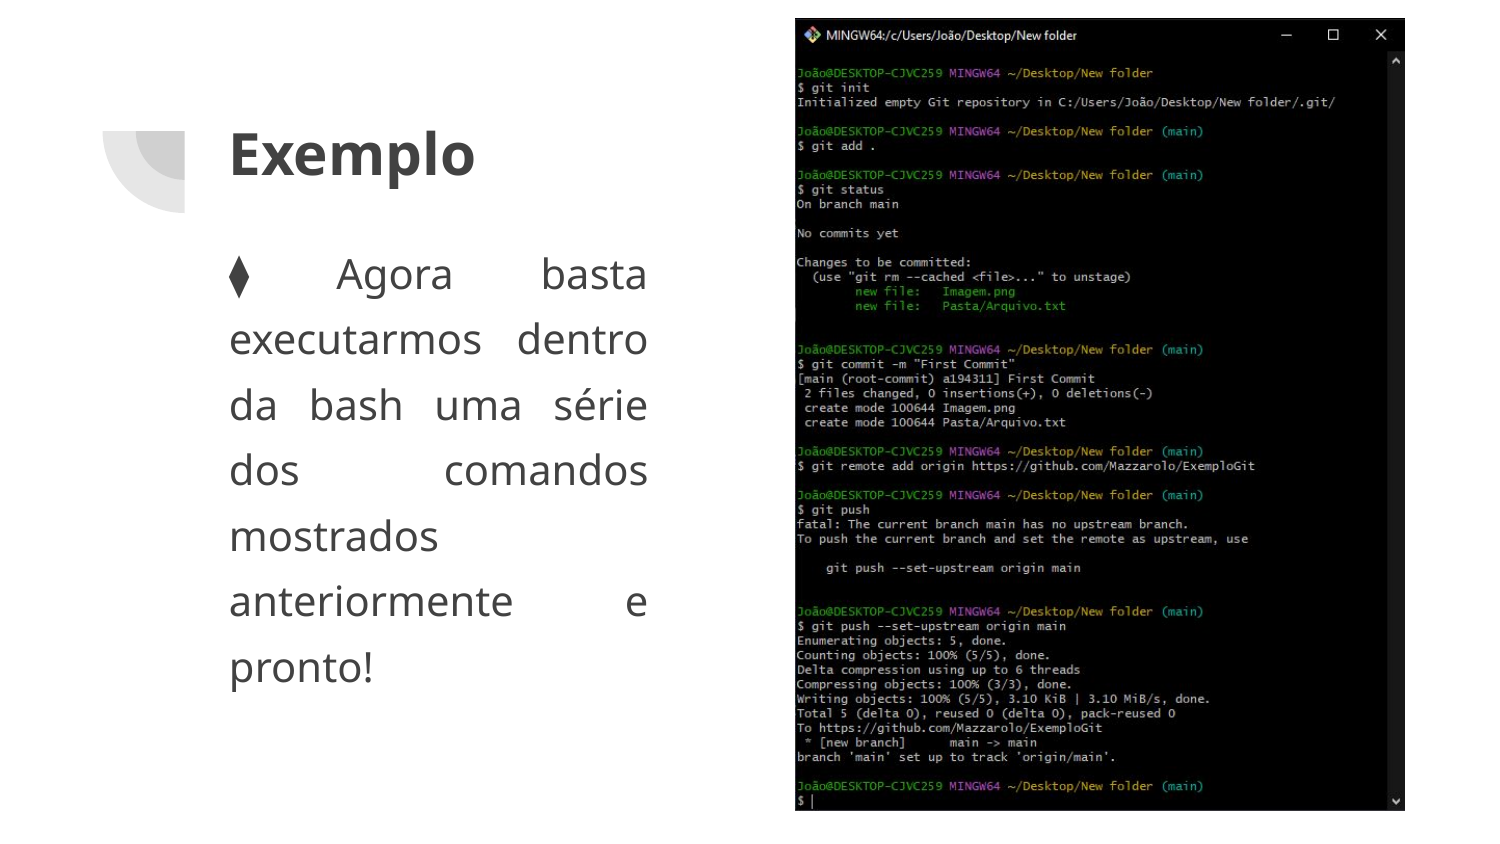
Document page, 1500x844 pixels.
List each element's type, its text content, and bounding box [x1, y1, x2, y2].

title Exemplo [213, 98, 789, 263]
picture [794, 18, 1405, 811]
list ⧫ Agora basta executarmos dentro da bash uma série dos comandos mostrados anteriormente e pronto! [213, 220, 664, 772]
